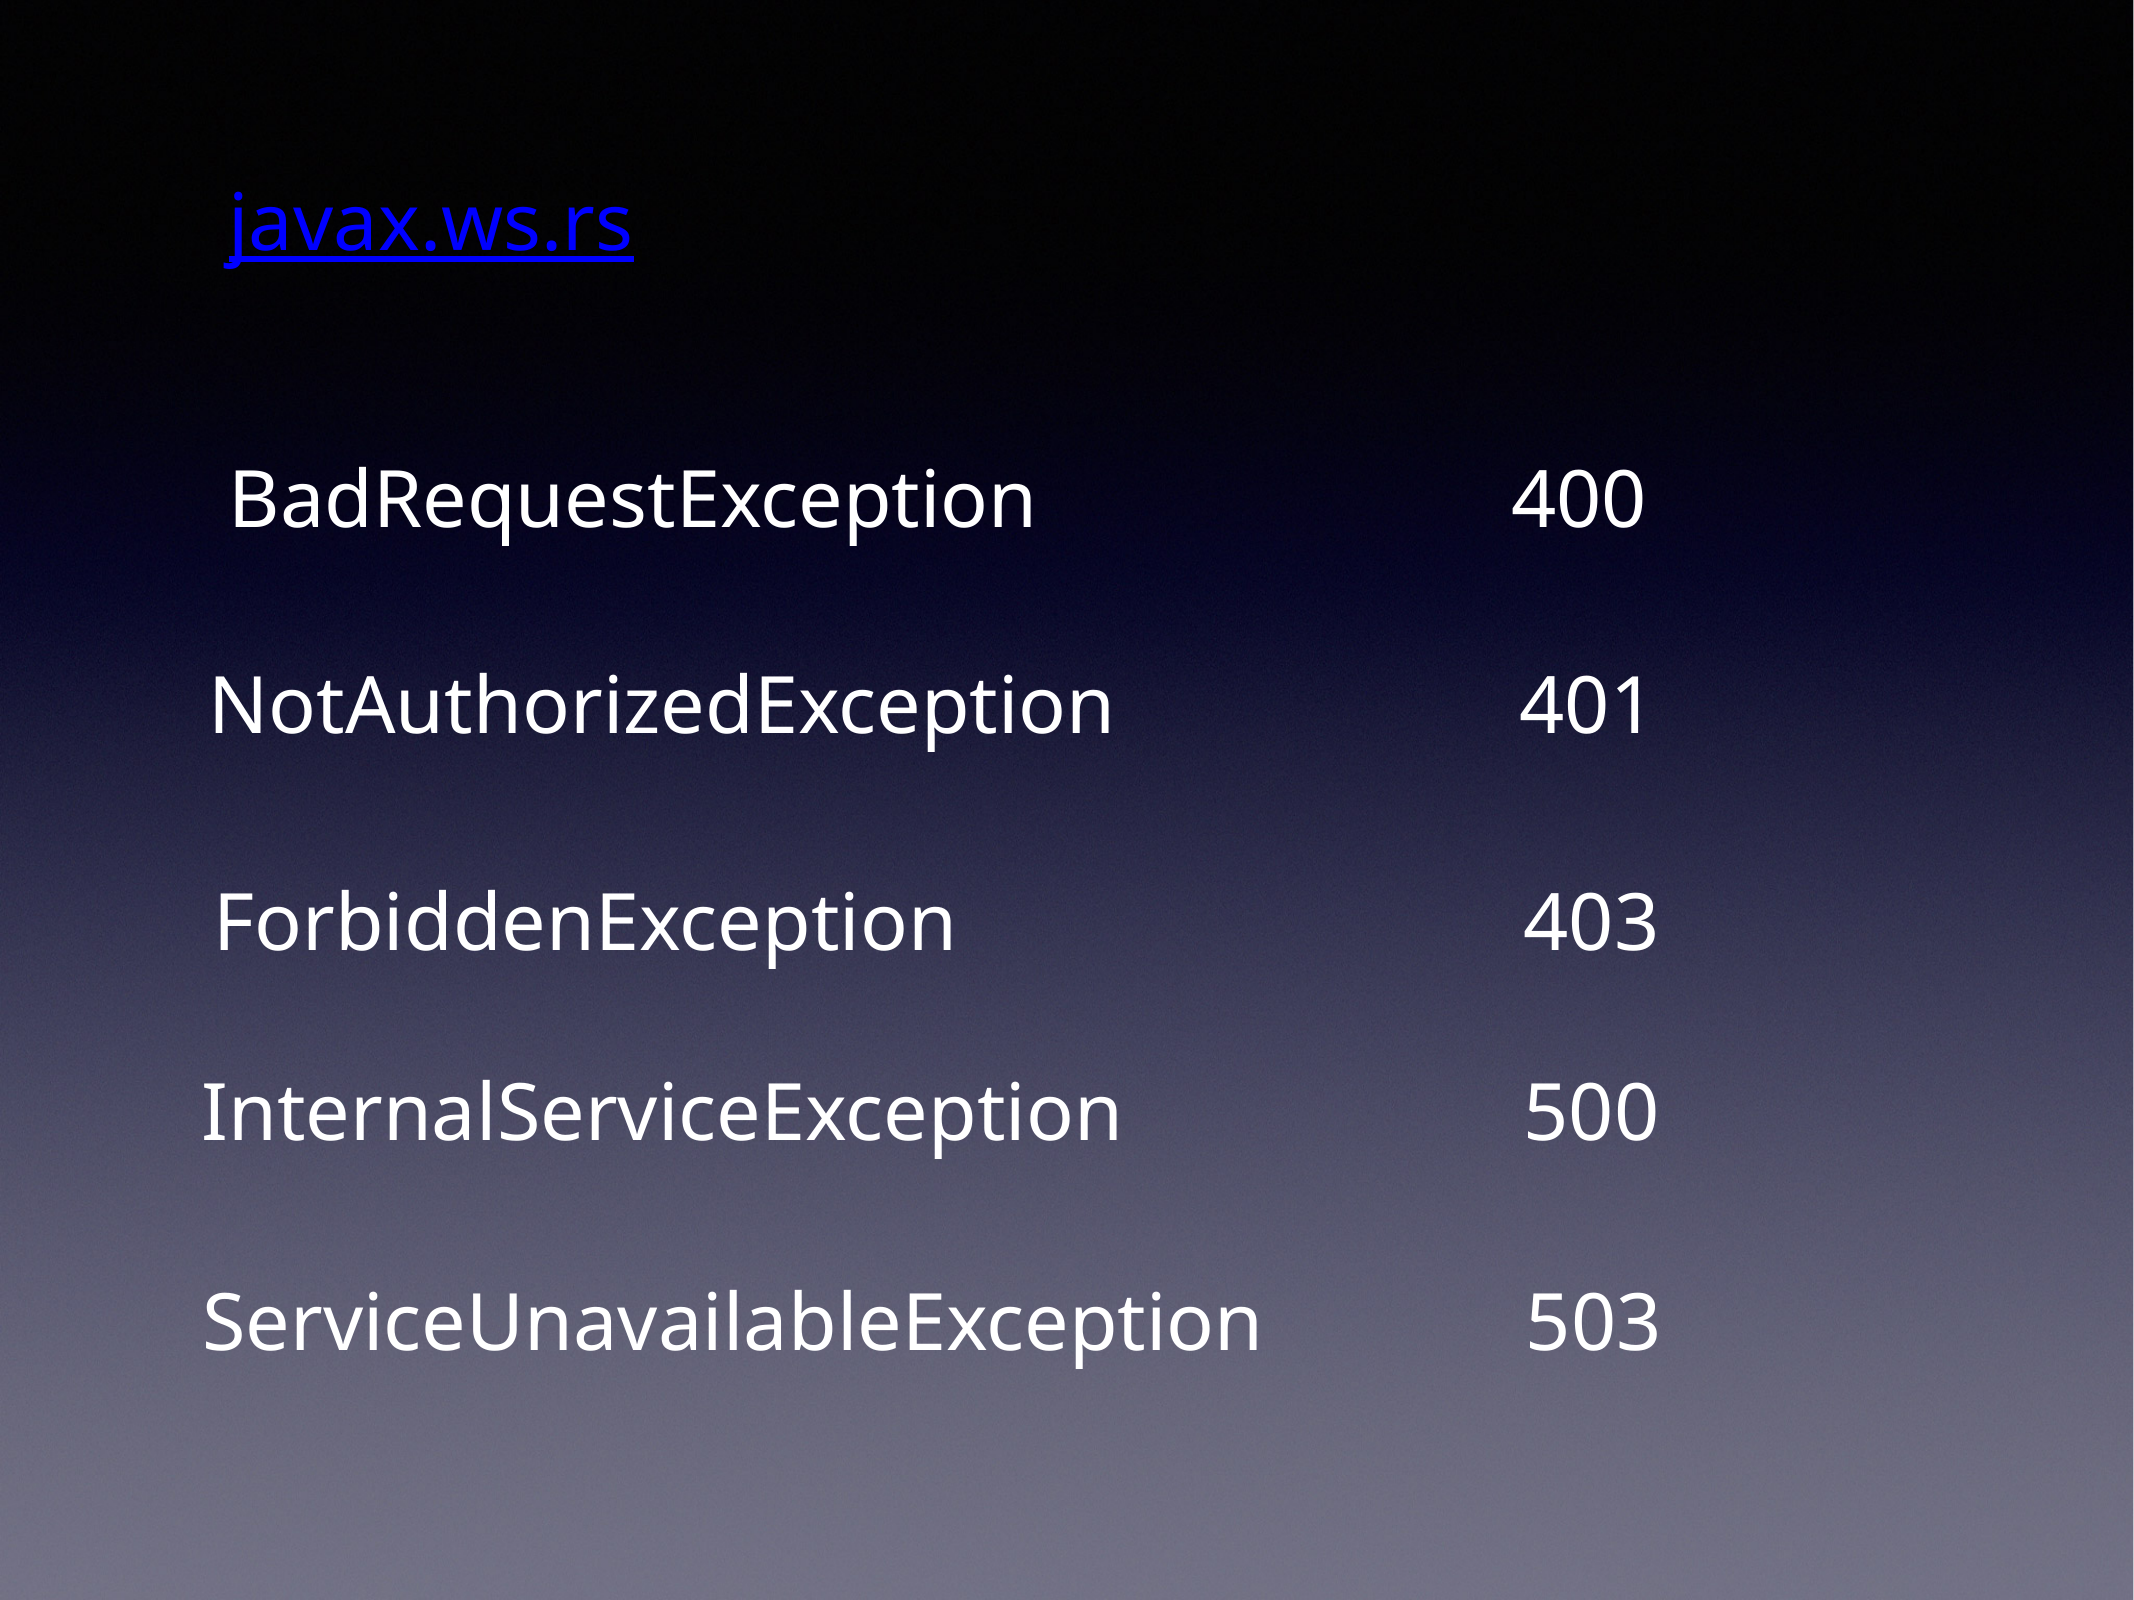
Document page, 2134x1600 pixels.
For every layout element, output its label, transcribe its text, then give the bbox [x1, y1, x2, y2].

text_box 500 [1515, 1052, 1668, 1164]
text_box 403 [1515, 862, 1668, 975]
text_box BadRequestException [220, 439, 1047, 552]
text_box ServiceUnavailableException [194, 1262, 1273, 1375]
text_box ForbiddenException [204, 862, 966, 975]
text_box 401 [1511, 646, 1664, 758]
picture [0, 0, 2134, 1600]
text_box NotAuthorizedException [200, 646, 1125, 758]
text_box 400 [1503, 439, 1656, 552]
text_box javax.ws.rs [220, 162, 643, 288]
text_box InternalServiceException [193, 1052, 1132, 1164]
text_box 503 [1517, 1262, 1670, 1375]
